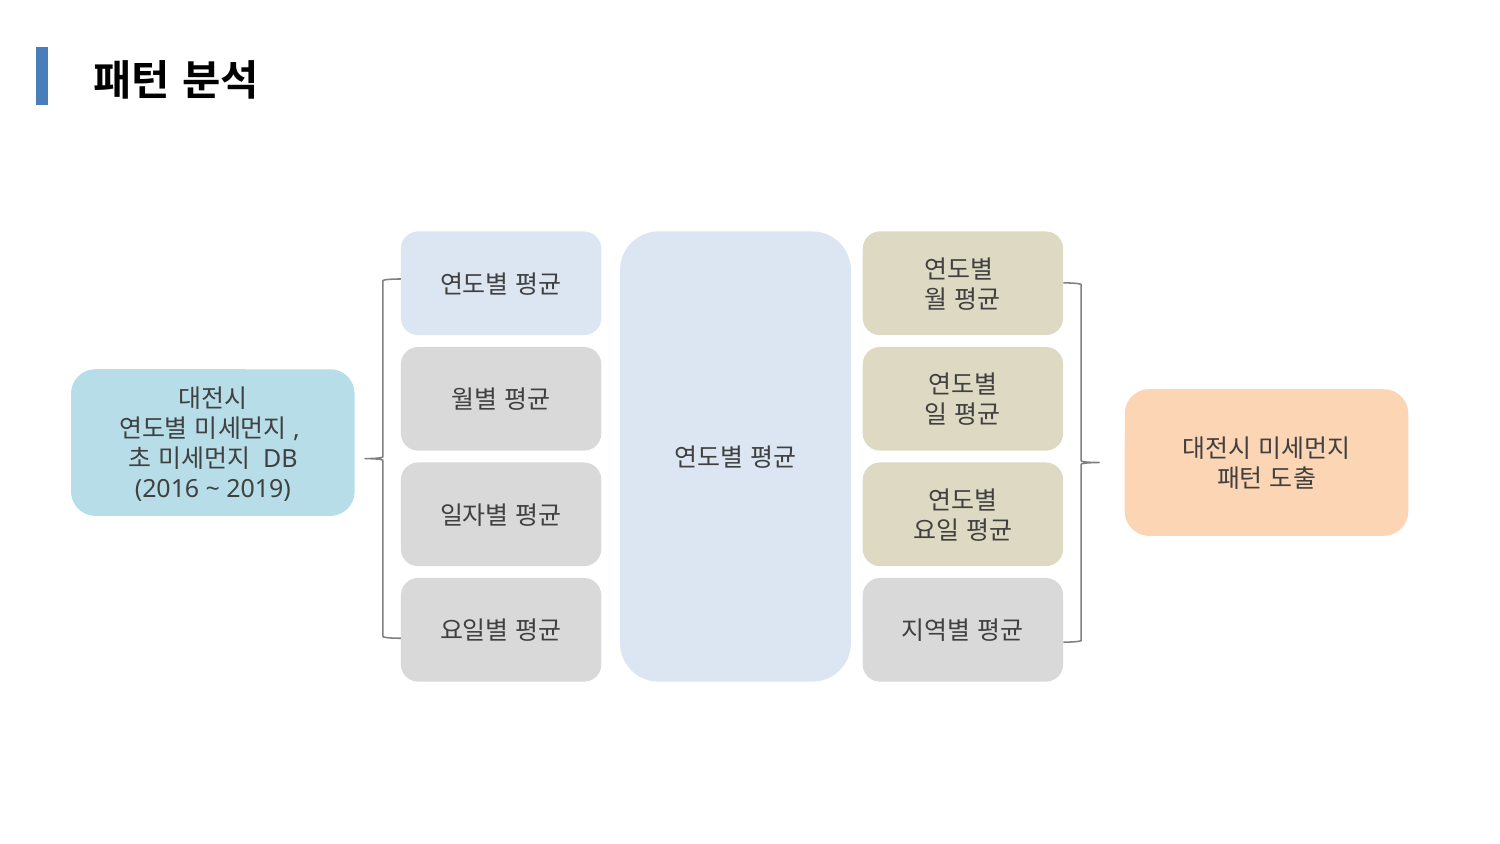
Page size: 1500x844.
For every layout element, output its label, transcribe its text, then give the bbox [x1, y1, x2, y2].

text_box [364, 278, 401, 640]
text_box 대전시 연도별 미세먼지, 초 미세먼지 DB (2016 ~ 2019) [68, 367, 357, 519]
title 패턴 분석 [56, 38, 1481, 118]
text_box 연도별 평균 [398, 229, 604, 338]
text_box 월별 평균 [401, 344, 604, 453]
text_box 요일별 평균 [398, 575, 604, 684]
text_box 연도별 요일 평균 [860, 460, 1063, 569]
text_box 연도별 월 평균 [860, 229, 1066, 338]
text_box 대전시 미세먼지 패턴 도출 [1122, 387, 1411, 538]
text_box 연도별 일 평균 [860, 344, 1063, 453]
text_box [1063, 282, 1100, 643]
text_box 일자별 평균 [401, 460, 604, 569]
text_box 연도별 평균 [617, 229, 854, 684]
text_box 지역별 평균 [860, 575, 1066, 684]
